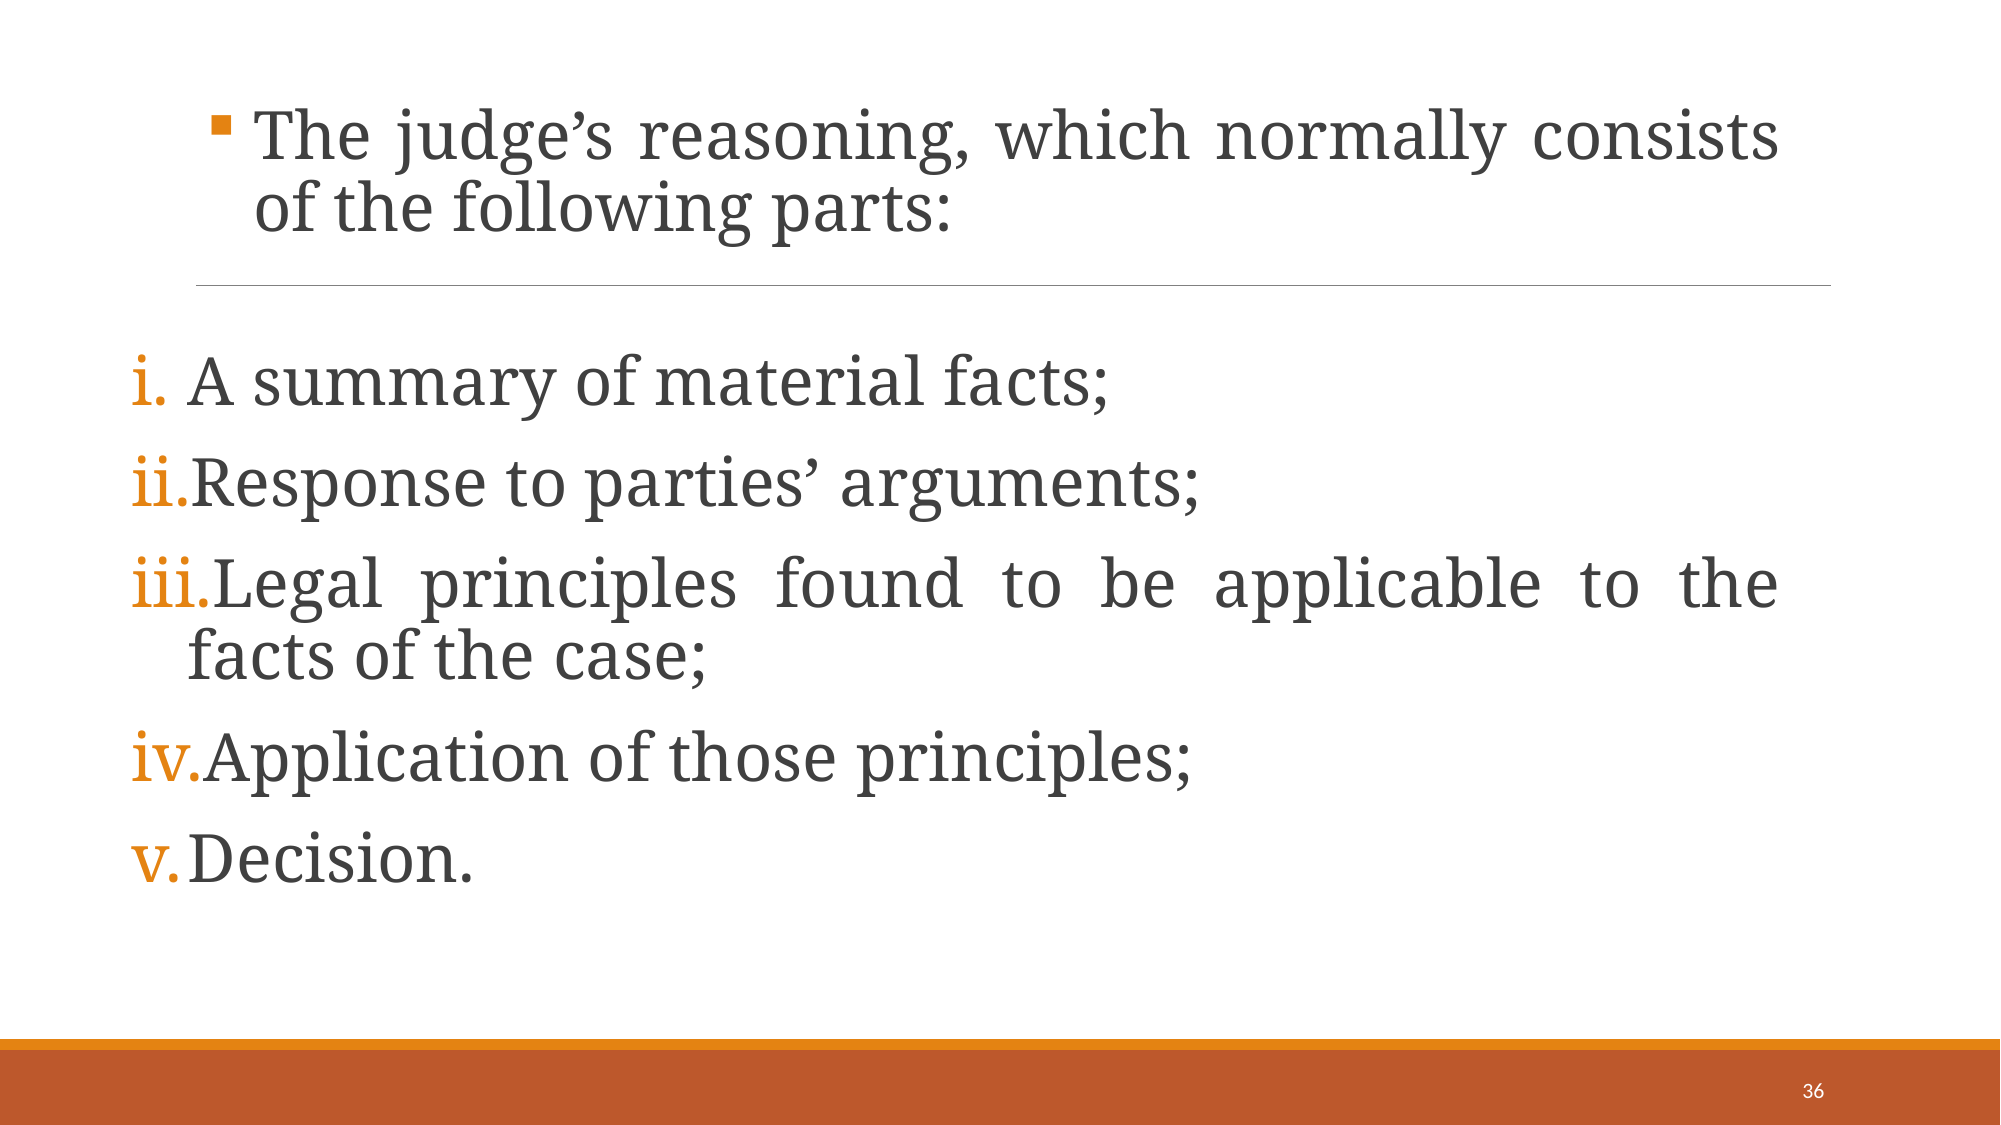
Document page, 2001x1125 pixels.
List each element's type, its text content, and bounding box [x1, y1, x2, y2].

list The judge’s reasoning, which normally consists of the following parts: A summary of material facts; Response to parties’ arguments; Legal principles found to be applicable to the facts of the case; Application of those principles; Decision. [131, 94, 1782, 755]
slide_number 36 [1624, 1059, 1840, 1120]
